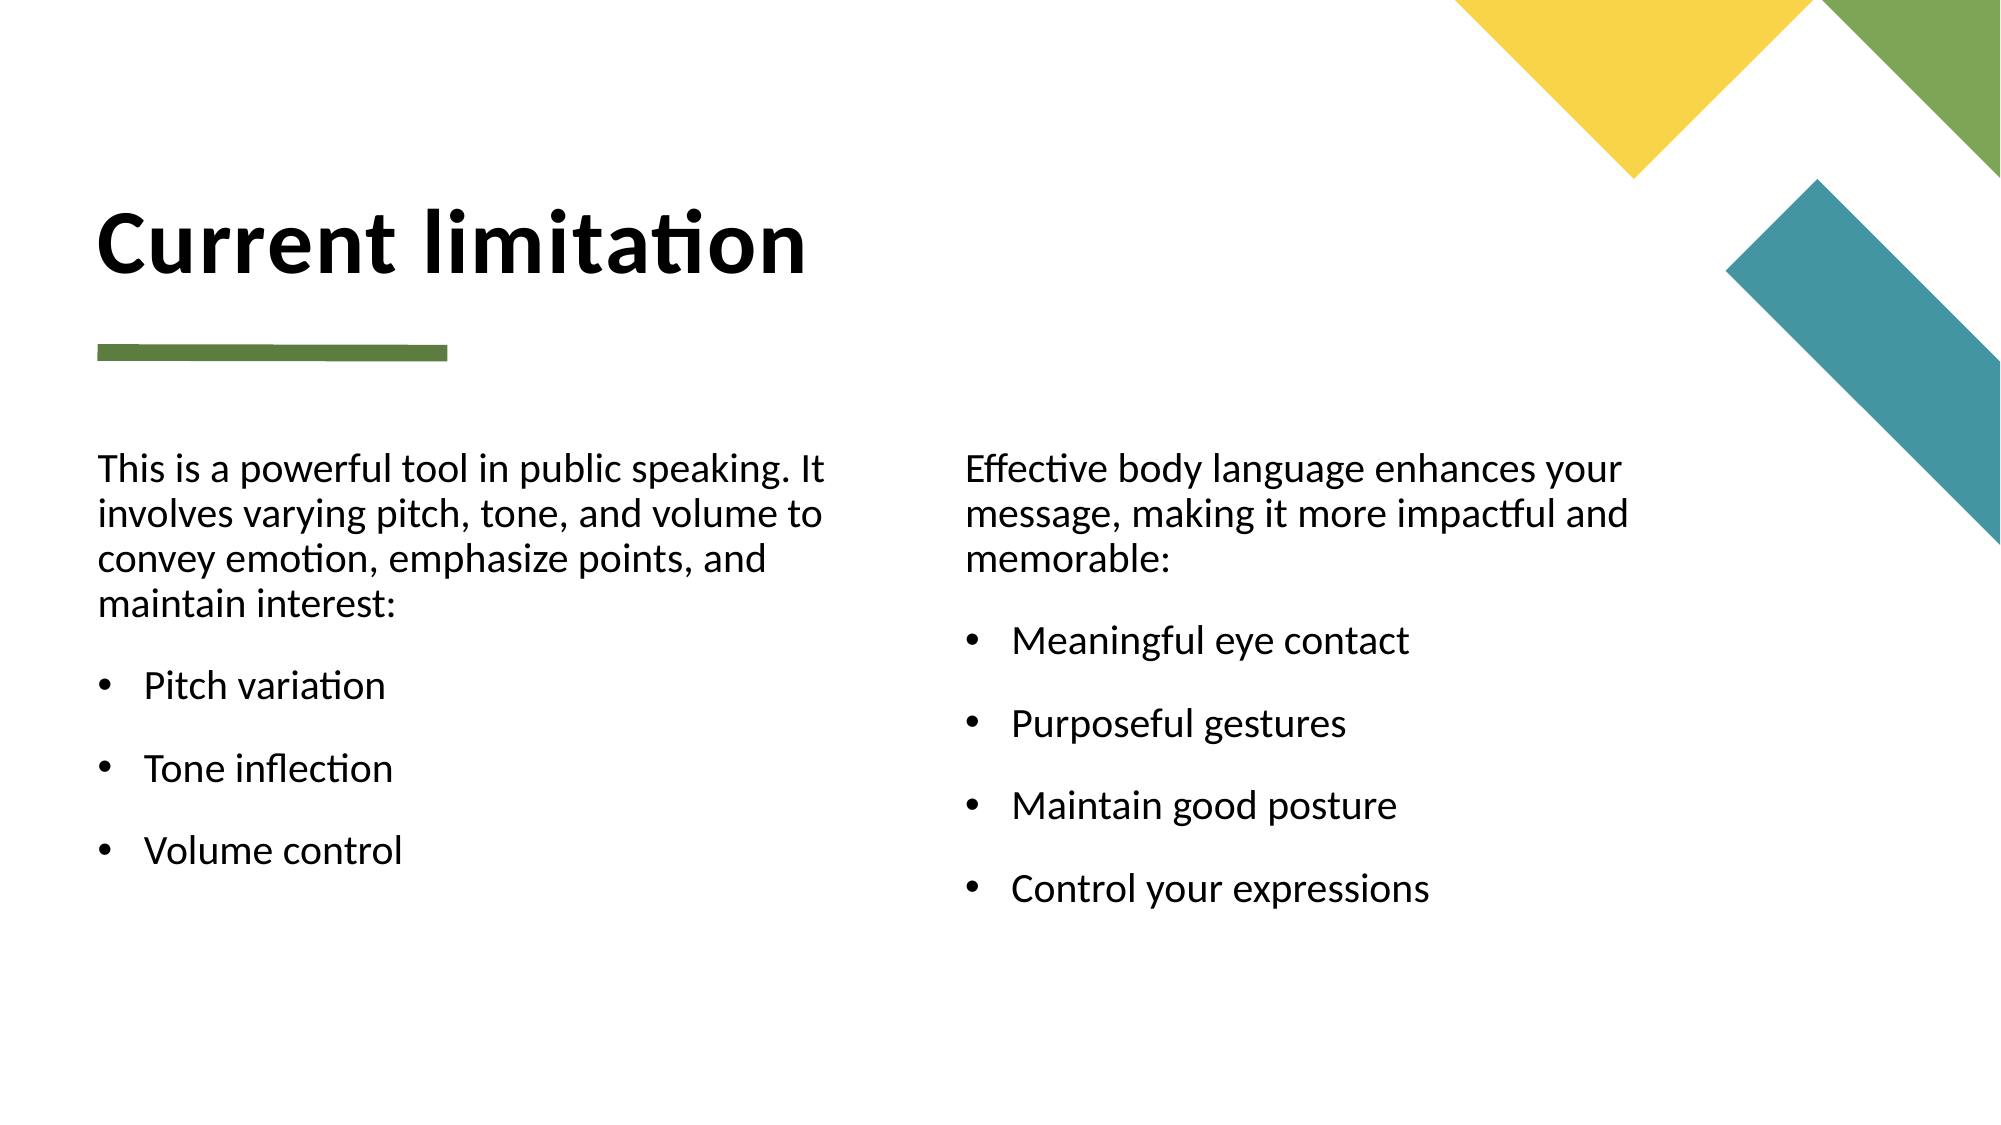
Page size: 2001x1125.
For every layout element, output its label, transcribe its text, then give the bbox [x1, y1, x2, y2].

list This is a powerful tool in public speaking. It involves varying pitch, tone, and volume to convey emotion, emphasize points, and maintain interest: Pitch variation Tone inflection Volume control [97, 439, 835, 1030]
list Effective body language enhances your message, making it more impactful and memorable: Meaningful eye contact Purposeful gestures Maintain good posture Control your expressions [964, 439, 1702, 1030]
title Current limitation [97, 45, 1702, 291]
